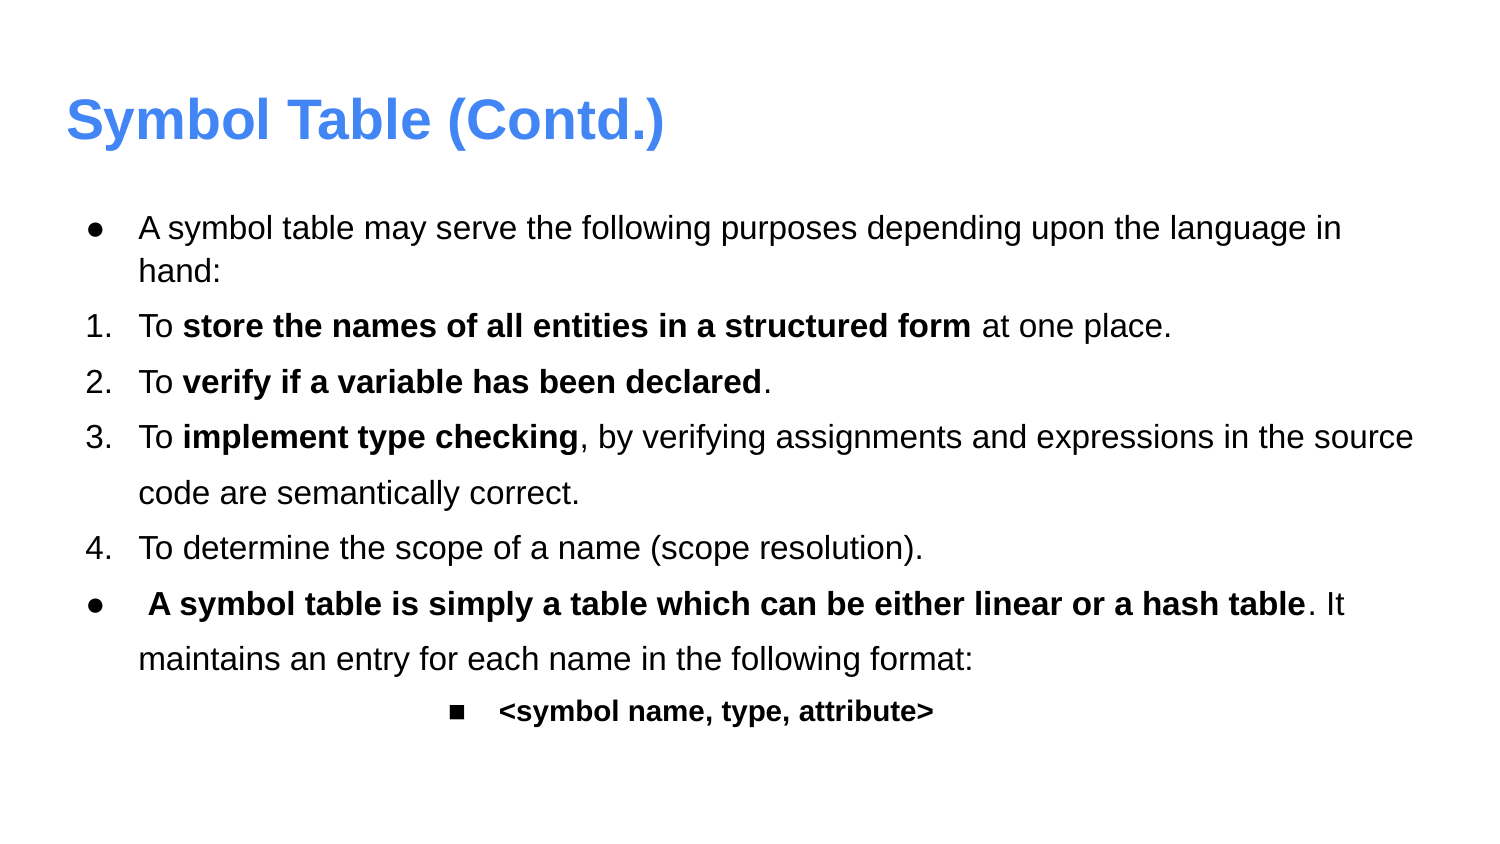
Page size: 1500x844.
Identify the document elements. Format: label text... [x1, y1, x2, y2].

list A symbol table may serve the following purposes depending upon the language in hand: To store the names of all entities in a structured form at one place. To verify if a variable has been declared. To implement type checking, by verifying assignments and expressions in the source code are semantically correct. To determine the scope of a name (scope resolution). A symbol table is simply a table which can be either linear or a hash table. It maintains an entry for each name in the following format: <symbol name, type, attribute> [51, 189, 1449, 750]
title Symbol Table (Contd.) [51, 72, 1449, 167]
